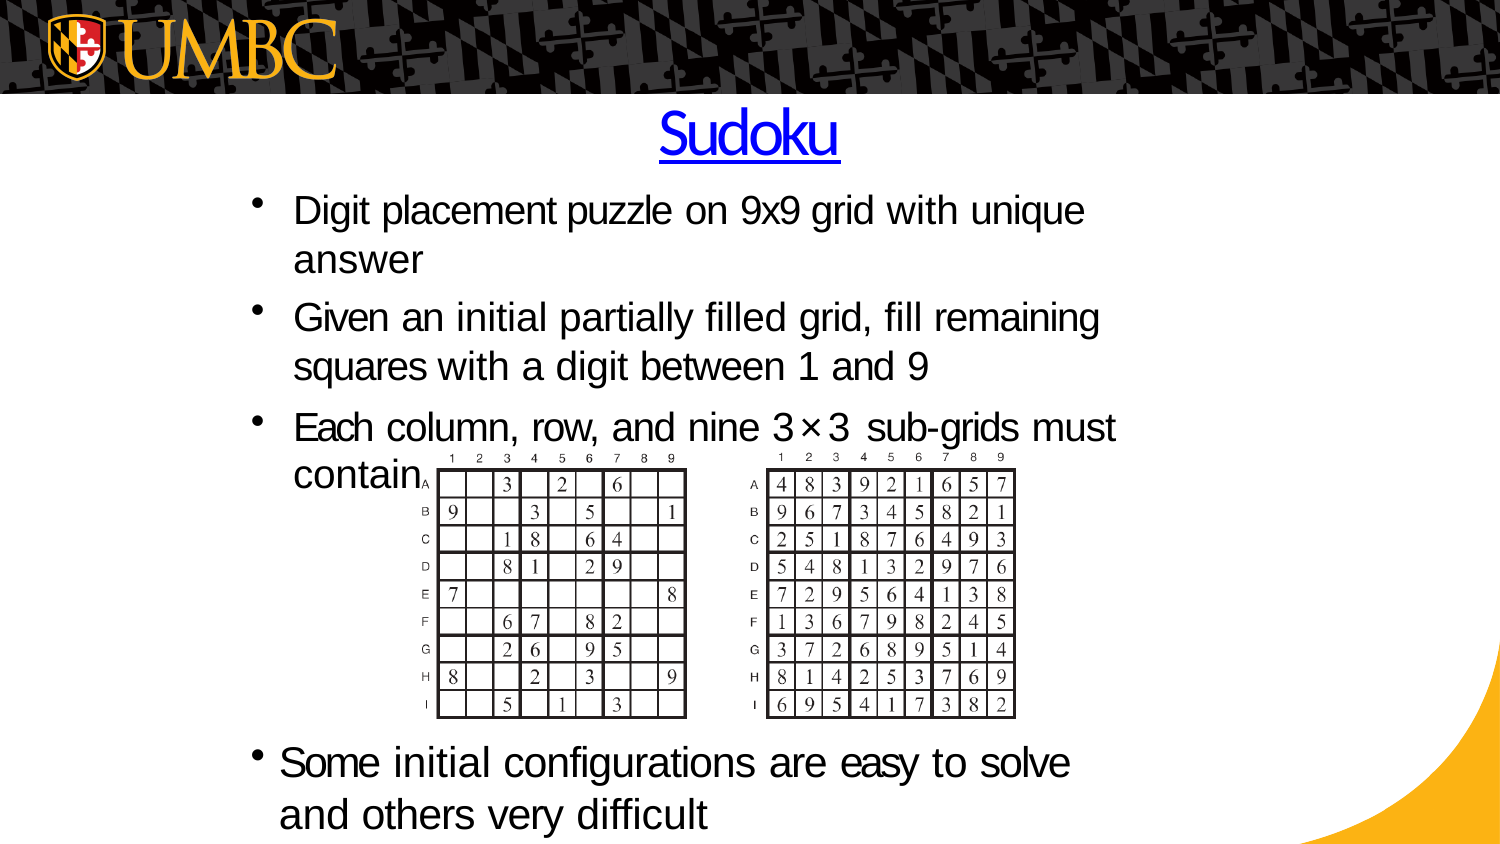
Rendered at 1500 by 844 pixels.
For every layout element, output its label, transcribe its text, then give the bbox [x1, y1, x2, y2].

picture [421, 452, 1017, 719]
picture [0, 0, 1500, 94]
text_box Some initial configurations are easy to solve and others very difficult [249, 732, 1133, 839]
text_box Digit placement puzzle on 9x9 grid with unique answer Given an initial partially filled grid, fill remaining squares with a digit between 1 and 9 Each column, row, and nine 3×3 sub-grids must contain all nine digits [249, 172, 1224, 497]
picture [1299, 639, 1500, 844]
title Sudoku [643, 55, 855, 172]
